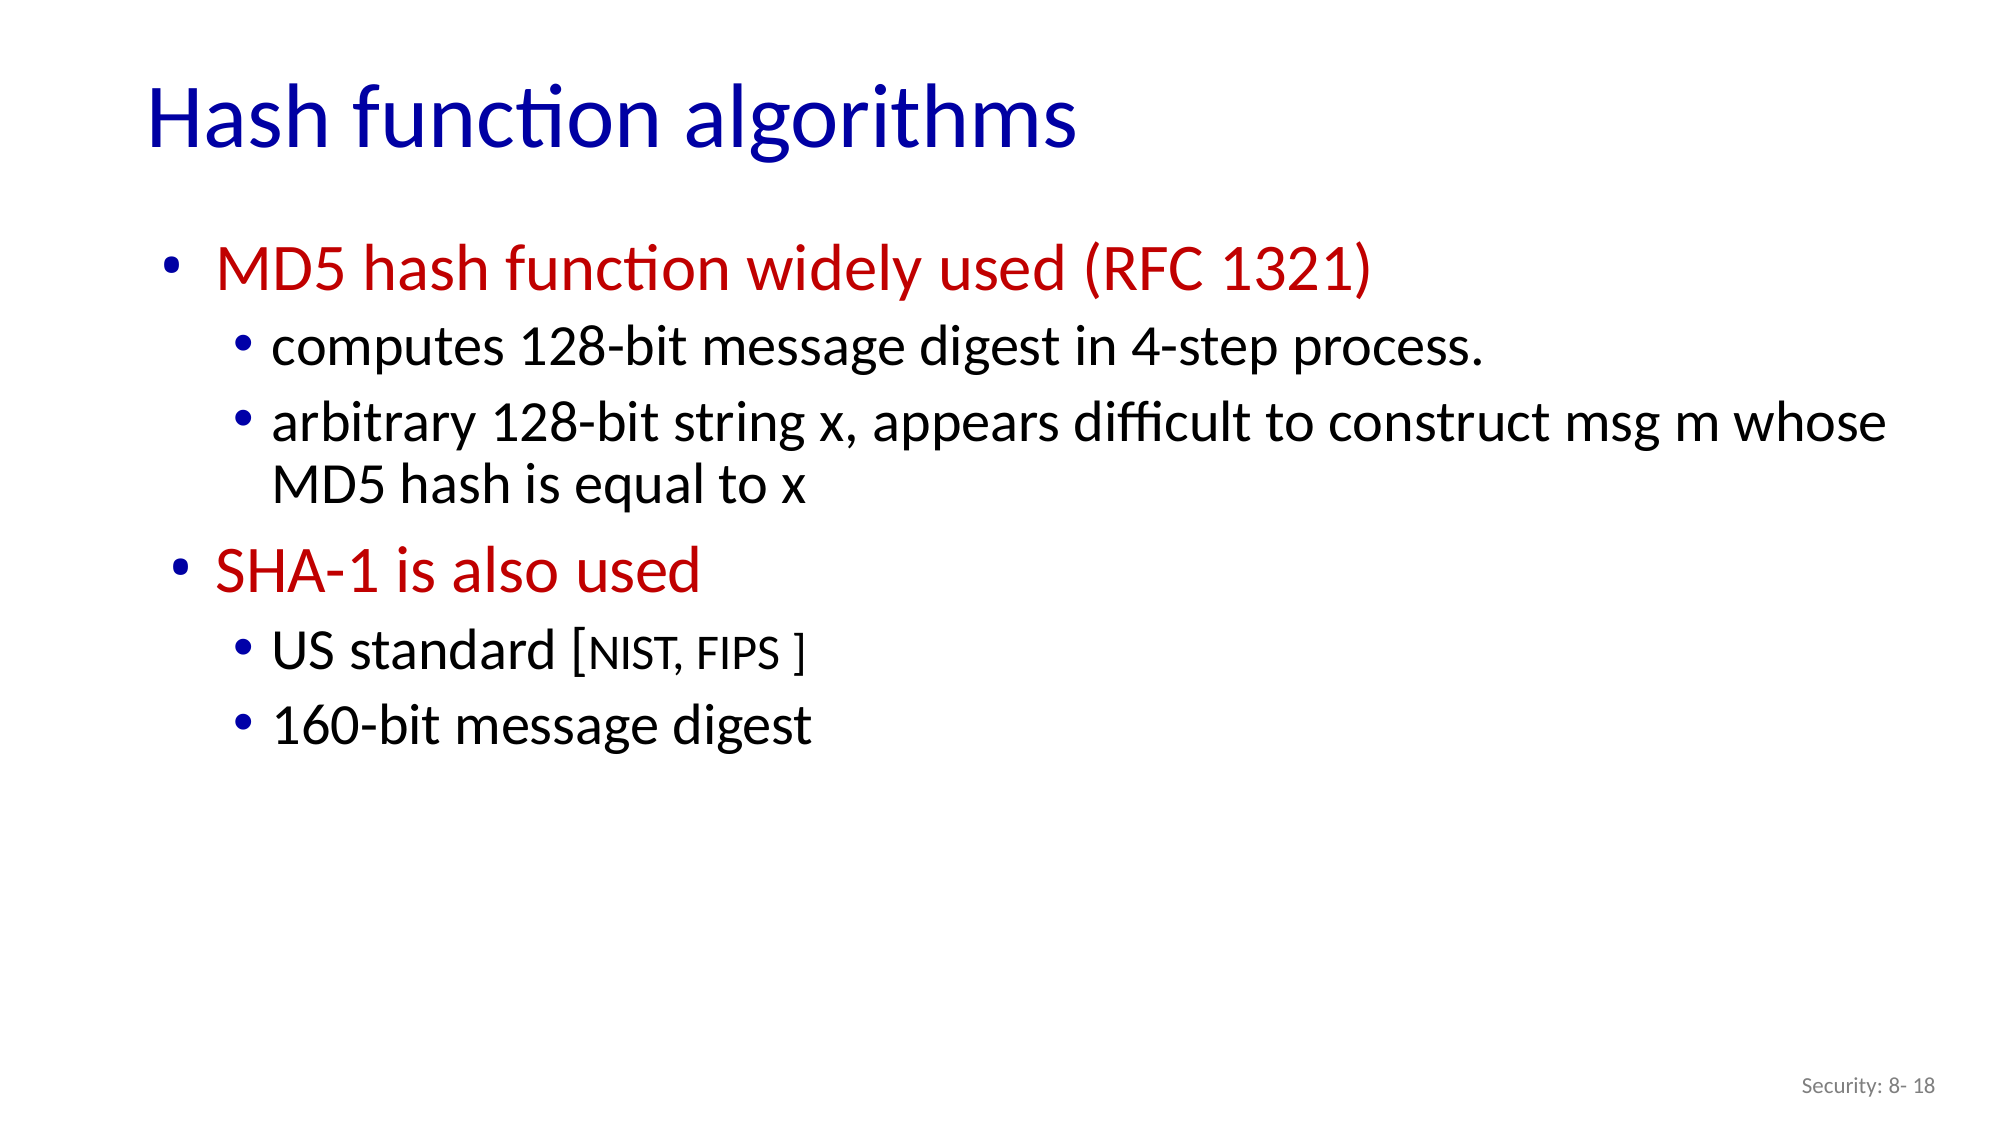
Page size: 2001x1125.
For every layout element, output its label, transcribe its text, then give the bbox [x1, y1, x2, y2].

text_box MD5 hash function widely used (RFC 1321) computes 128-bit message digest in 4-step process. arbitrary 128-bit string x, appears difficult to construct msg m whose MD5 hash is equal to x SHA-1 is also used US standard [NIST, FIPS ] 160-bit message digest [157, 221, 1897, 757]
slide_number Security: 8- 18 [1799, 1070, 1956, 1125]
title Hash function algorithms [143, 53, 1711, 244]
